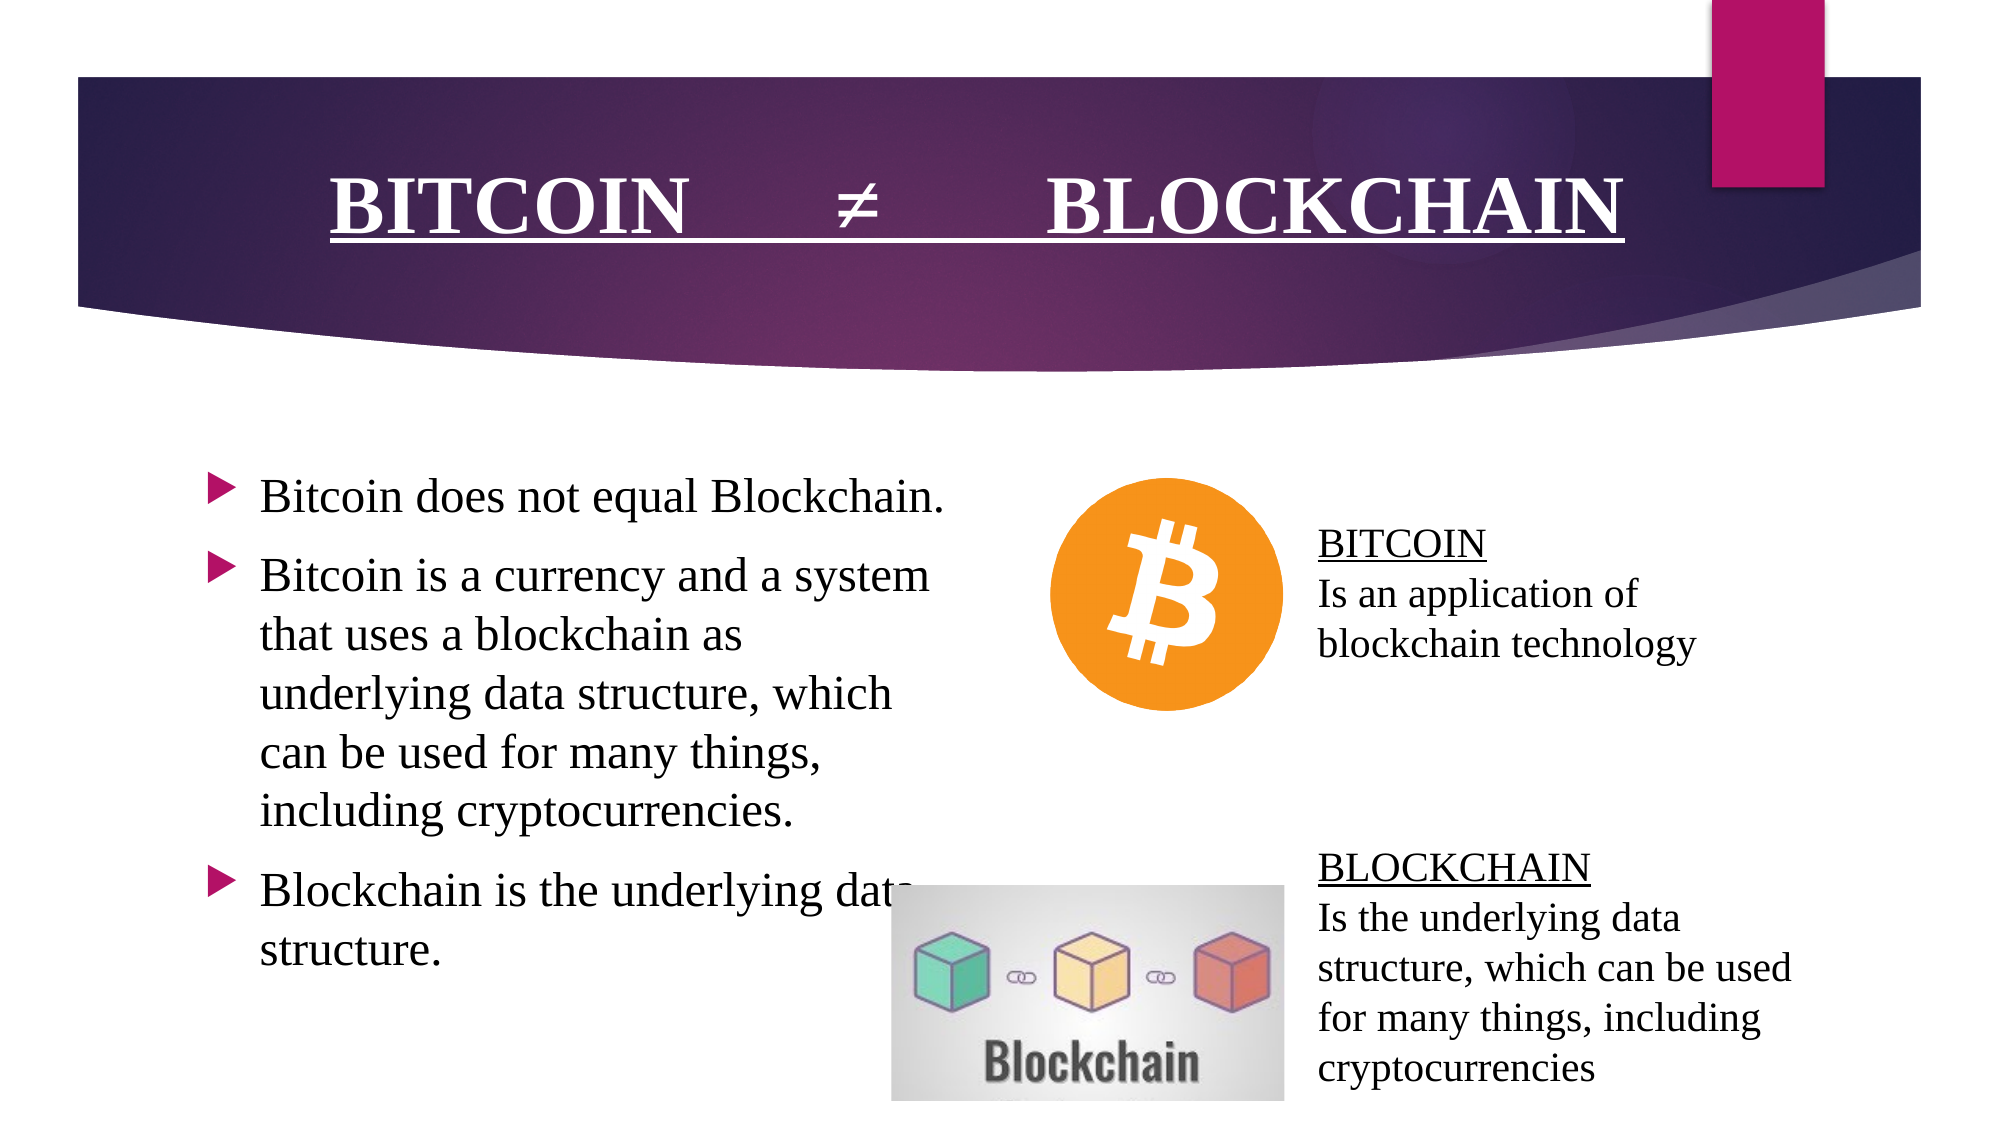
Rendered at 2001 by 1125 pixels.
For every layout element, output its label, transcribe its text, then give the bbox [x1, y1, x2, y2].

text_box BLOCKCHAIN Is the underlying data structure, which can be used for many things, including cryptocurrencies [1302, 832, 1848, 1098]
picture [1047, 475, 1285, 714]
title BITCOIN ≠ BLOCKCHAIN [314, 142, 1648, 259]
list Bitcoin does not equal Blockchain. Bitcoin is a currency and a system that uses a blockchain as underlying data structure, which can be used for many things, including cryptocurrencies. Blockchain is the underlying data structure. [189, 455, 981, 983]
text_box BITCOIN Is an application of blockchain technology [1302, 508, 1741, 674]
picture [890, 885, 1285, 1101]
